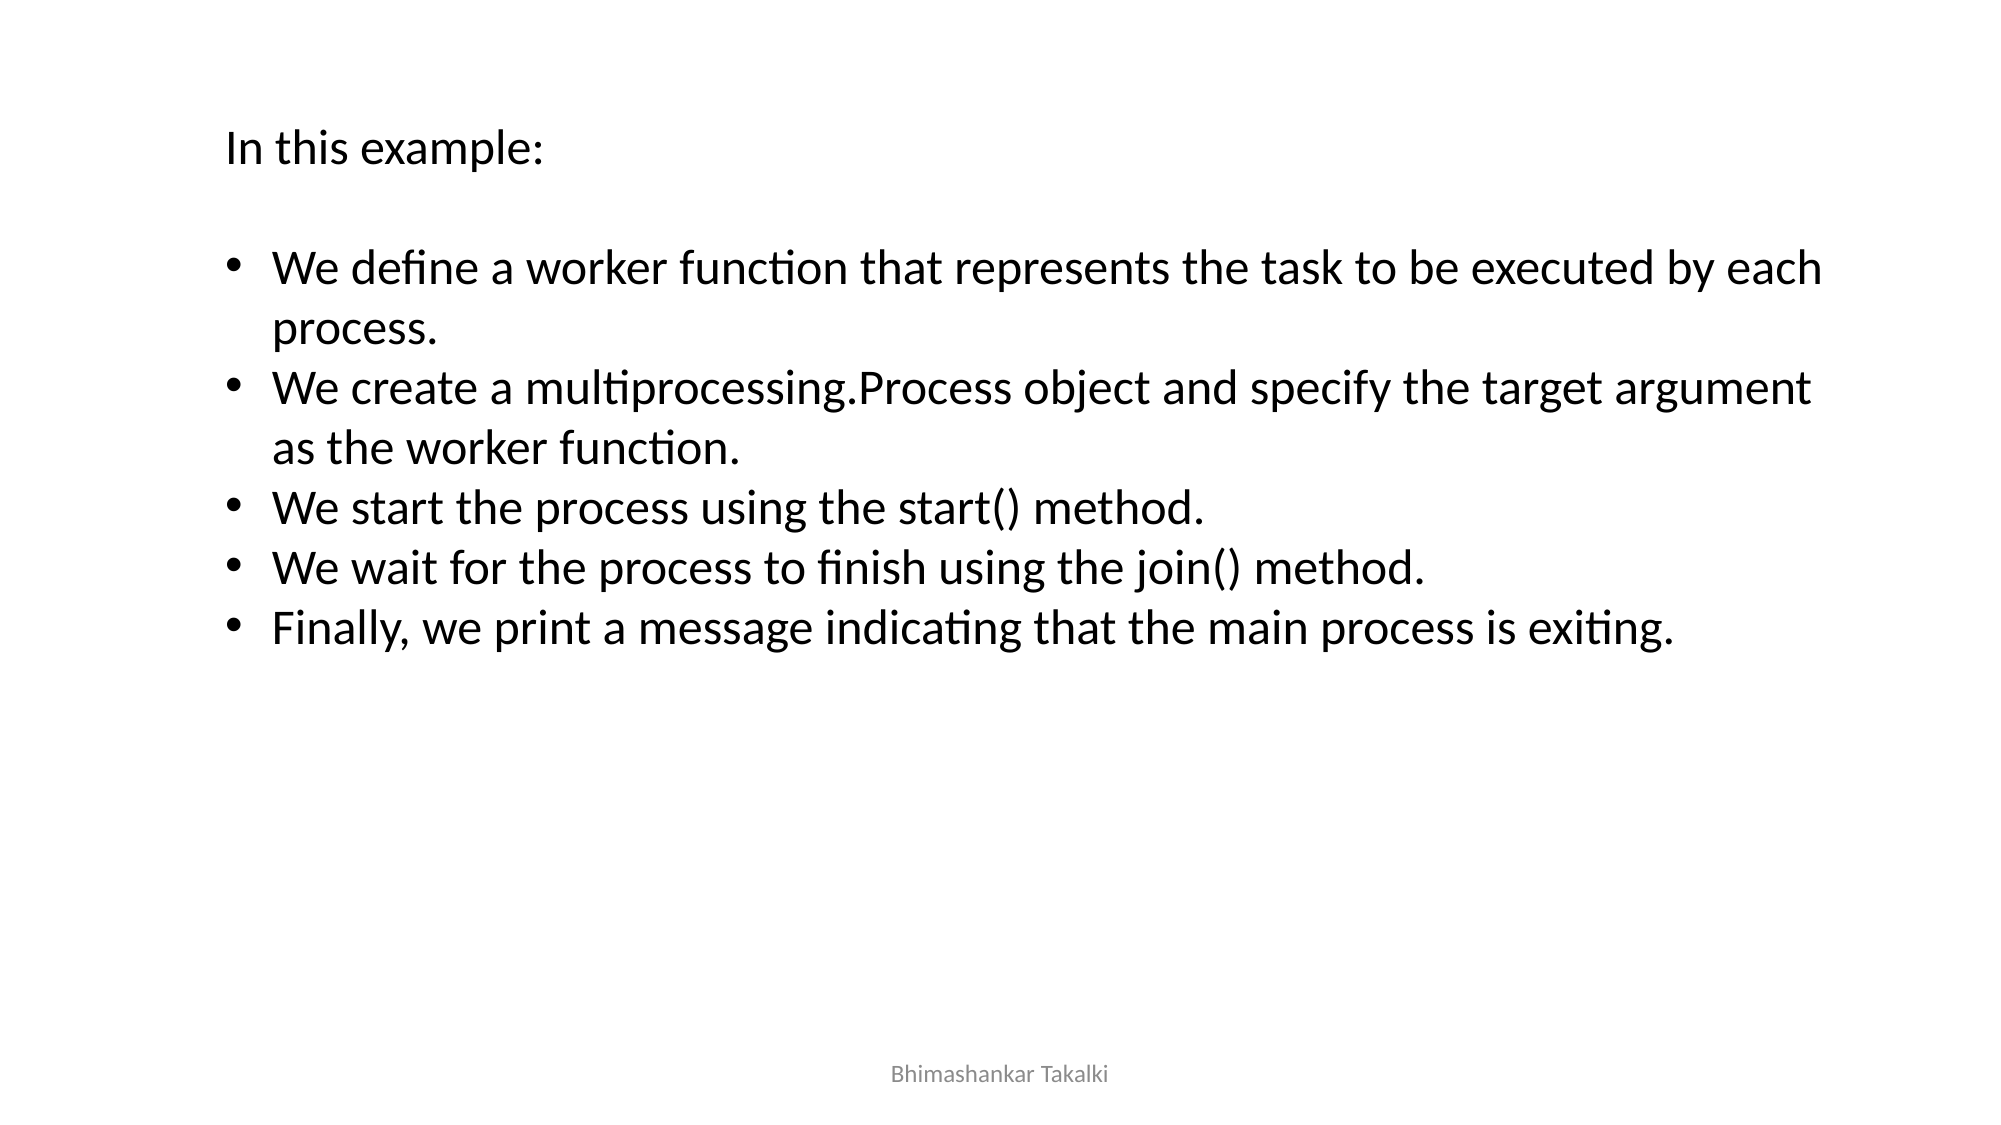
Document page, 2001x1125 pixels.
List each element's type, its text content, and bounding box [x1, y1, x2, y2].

footer Bhimashankar Takalki [662, 1042, 1338, 1103]
text_box In this example: We define a worker function that represents the task to be executed by each process. We create a multiprocessing.Process object and specify the target argument as the worker function. We start the process using the start() method. We wait for the process to finish using the join() method. Finally, we print a message indicating that the main process is exiting. [210, 107, 1862, 662]
